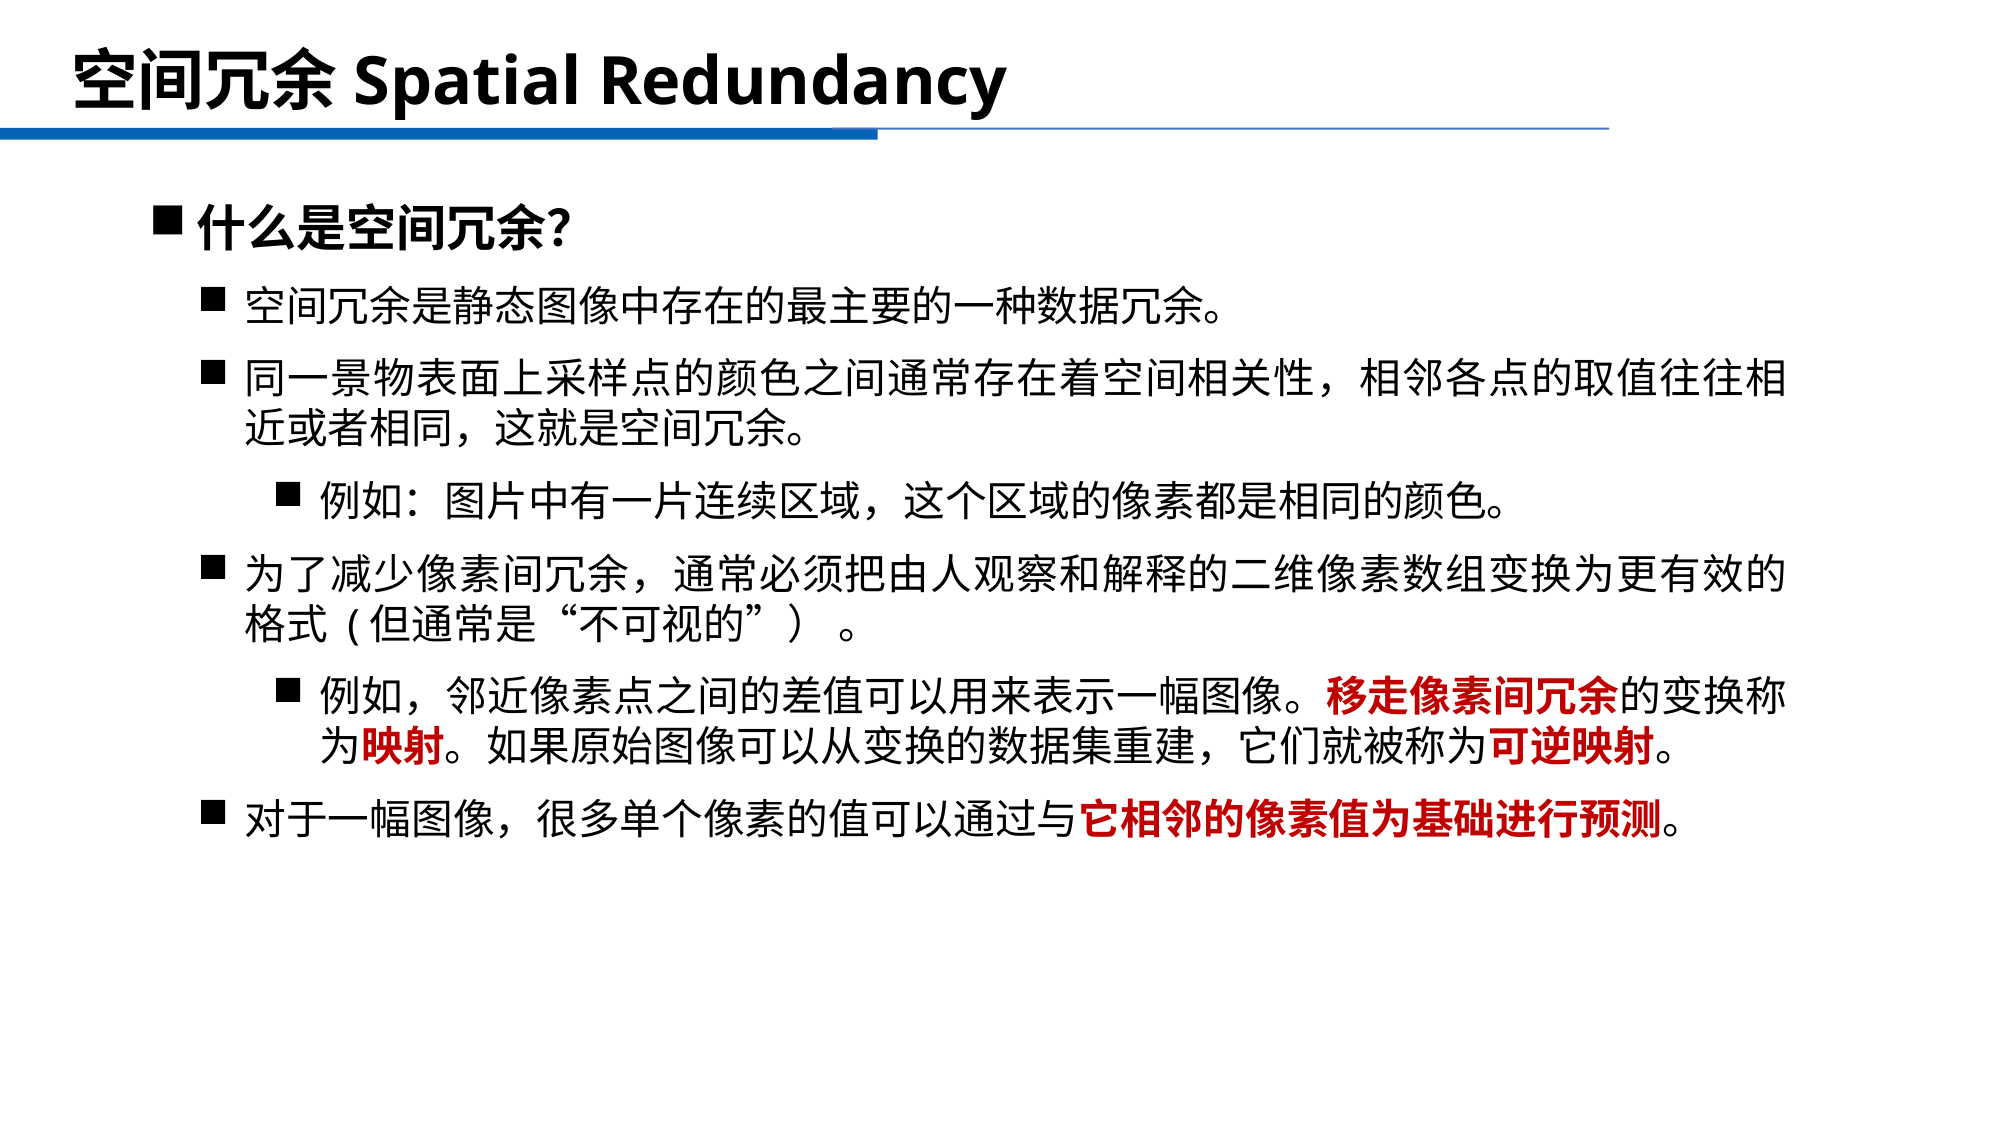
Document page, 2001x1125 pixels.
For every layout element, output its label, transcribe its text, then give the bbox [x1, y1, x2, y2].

text_box 什么是空间冗余？ 空间冗余是静态图像中存在的最主要的一种数据冗余。 同一景物表面上采样点的颜色之间通常存在着空间相关性，相邻各点的取值往往相近或者相同，这就是空间冗余。 例如：图片中有一片连续区域，这个区域的像素都是相同的颜色。 为了减少像素间冗余，通常必须把由人观察和解释的二维像素数组变换为更有效的格式 (但通常是“不可视的”） 。 例如，邻近像素点之间的差值可以用来表示一幅图像。移走像素间冗余的变换称为映射。如果原始图像可以从变换的数据集重建，它们就被称为可逆映射。 对于一幅图像，很多单个像素的值可以通过与它相邻的像素值为基础进行预测。 [148, 196, 1788, 916]
title 空间冗余Spatial Redundancy [62, 0, 1929, 188]
